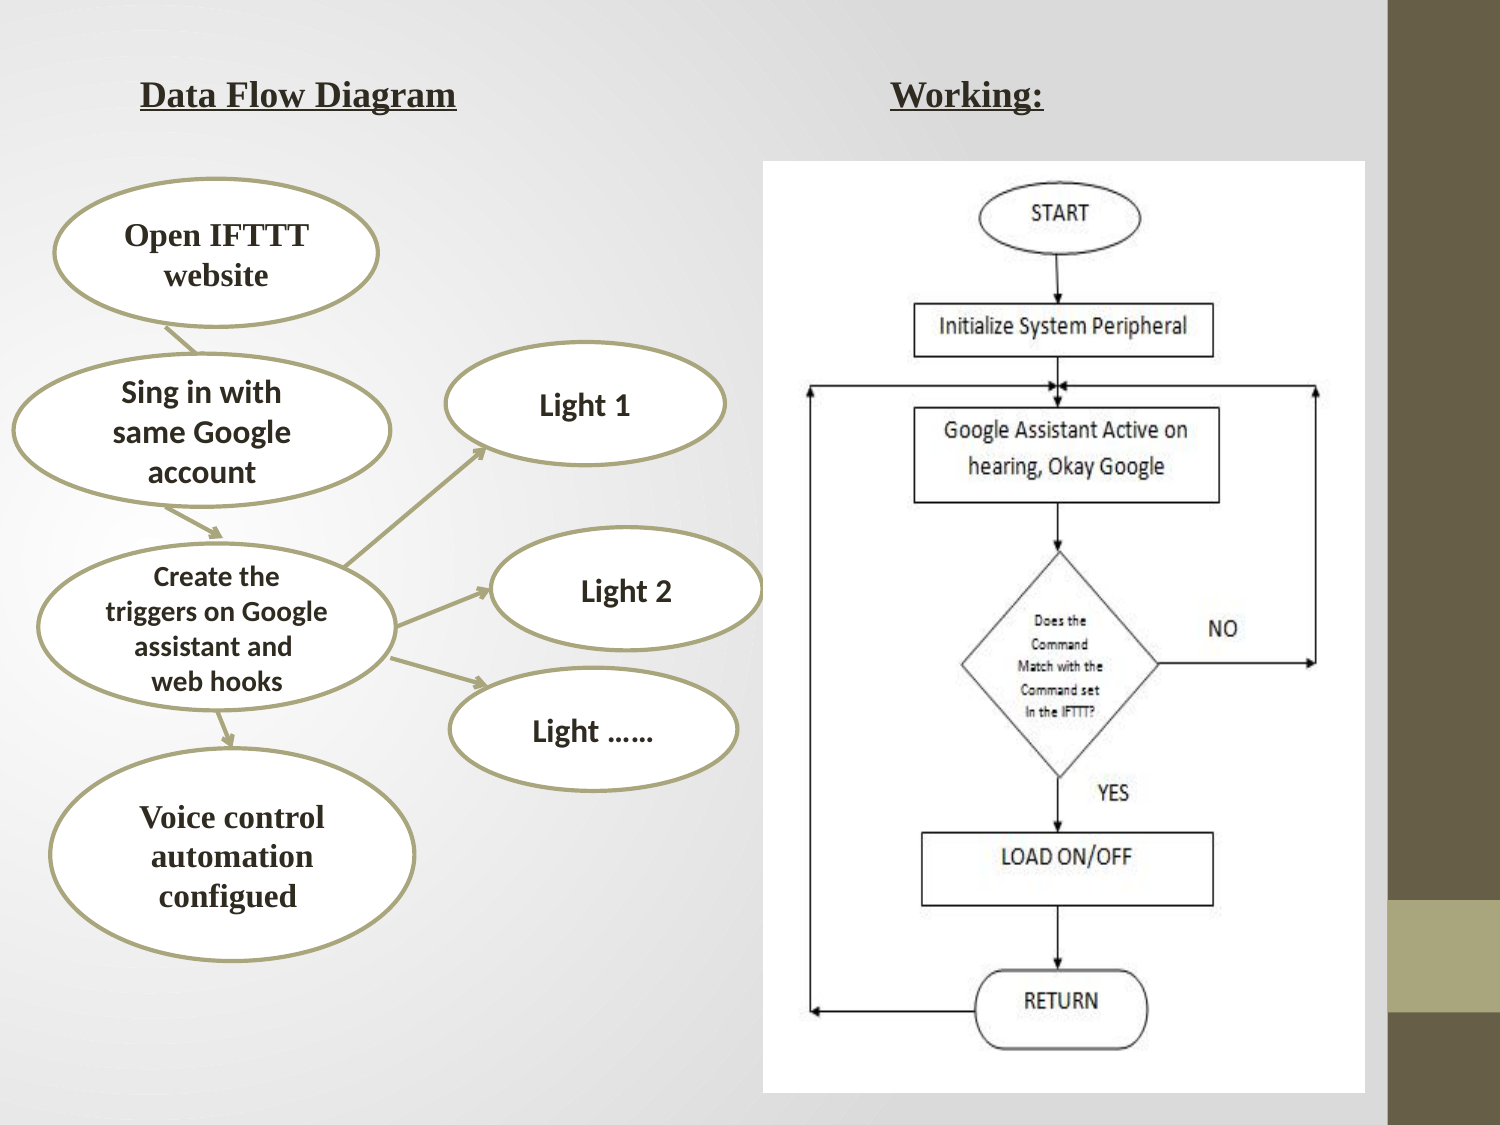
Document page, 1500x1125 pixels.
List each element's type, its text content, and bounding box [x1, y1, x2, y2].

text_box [389, 657, 489, 687]
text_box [342, 446, 488, 569]
text_box Open IFTTT website [52, 176, 380, 329]
text_box Data Flow Diagram Working: [125, 62, 1375, 123]
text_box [216, 709, 233, 749]
picture [763, 160, 1366, 1094]
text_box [164, 506, 224, 539]
text_box Light 2 [489, 525, 760, 653]
text_box Sing in with same Google account [11, 351, 393, 508]
text_box Light …… [447, 665, 740, 794]
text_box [164, 326, 209, 365]
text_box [395, 588, 492, 628]
text_box Voice control automation configued [48, 746, 417, 964]
text_box Light 1 [443, 339, 728, 468]
text_box Create the triggers on Google assistant and web hooks [36, 541, 398, 713]
